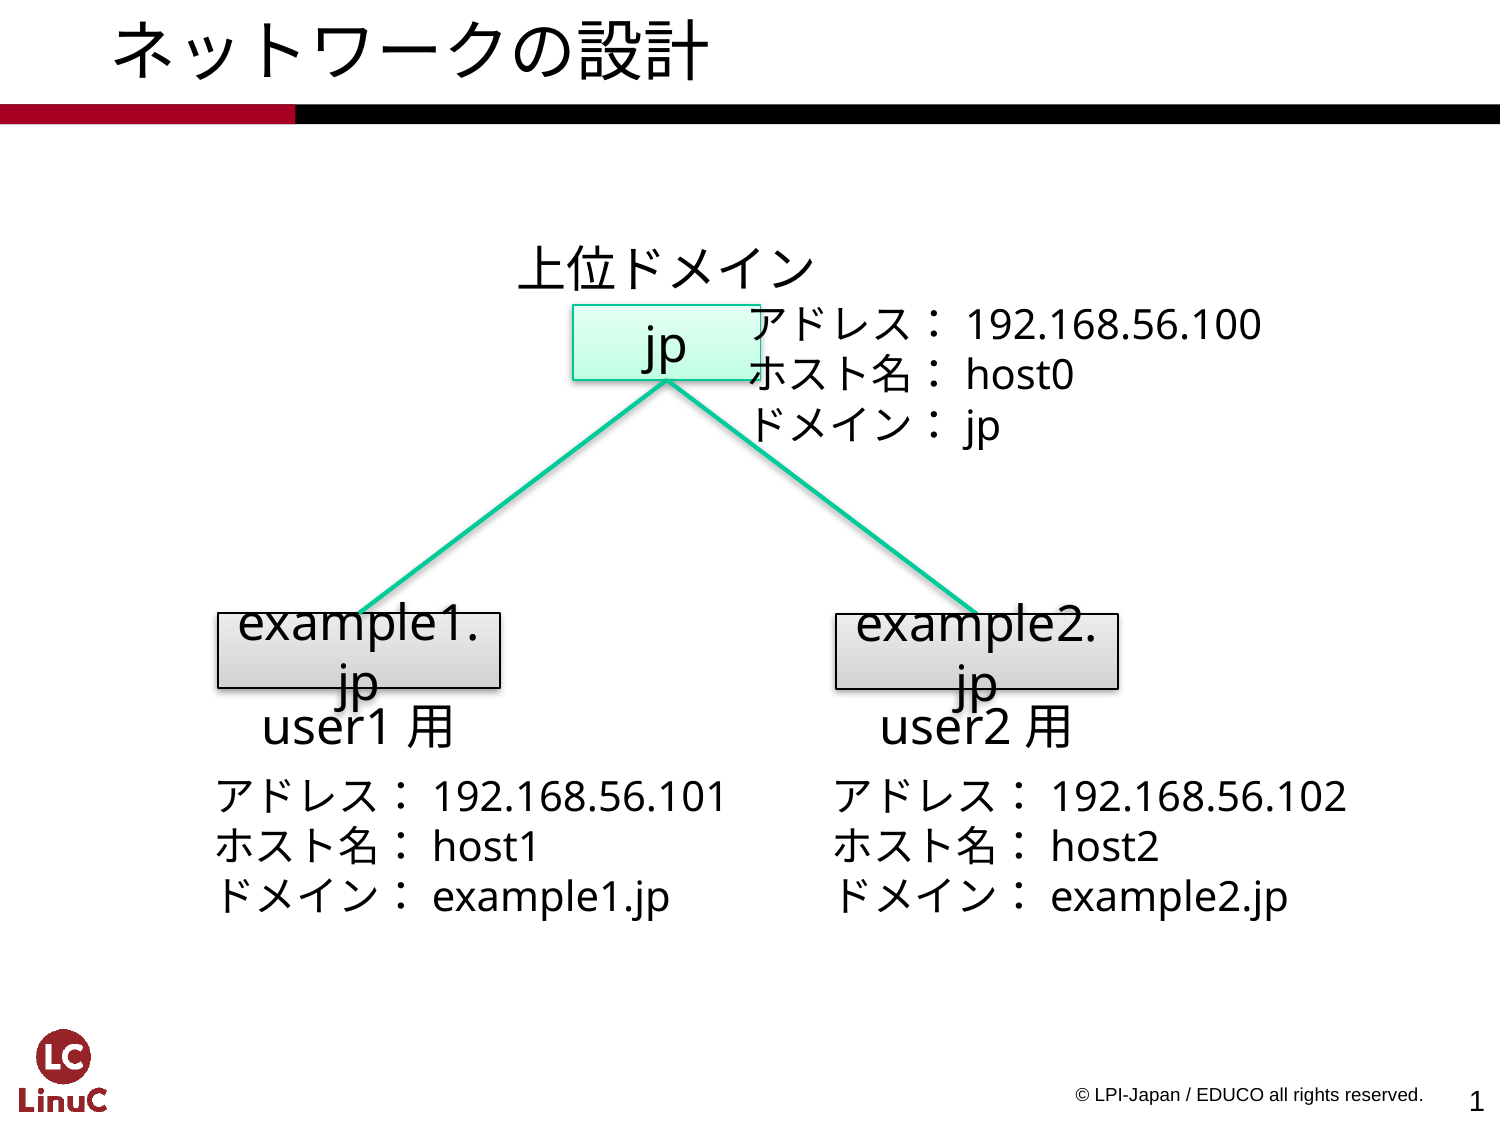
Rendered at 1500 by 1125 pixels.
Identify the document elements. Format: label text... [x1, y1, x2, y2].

text_box アドレス：192.168.56.102 ホスト名：host2 ドメイン：example2.jp [816, 761, 1363, 927]
text_box example1.jp [217, 612, 501, 689]
text_box example2.jp [835, 613, 1119, 690]
text_box 上位ドメイン [489, 229, 844, 305]
text_box アドレス：192.168.56.100 ホスト名：host0 ドメイン：jp [731, 290, 1278, 456]
text_box アドレス：192.168.56.101 ホスト名：host1 ドメイン：example1.jp [198, 761, 745, 927]
text_box user1用 [246, 686, 471, 761]
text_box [666, 379, 978, 615]
text_box jp [572, 305, 731, 378]
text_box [358, 379, 665, 614]
title ネットワークの設計 [94, 7, 1239, 98]
text_box user2用 [865, 697, 1090, 761]
picture [19, 1029, 107, 1112]
